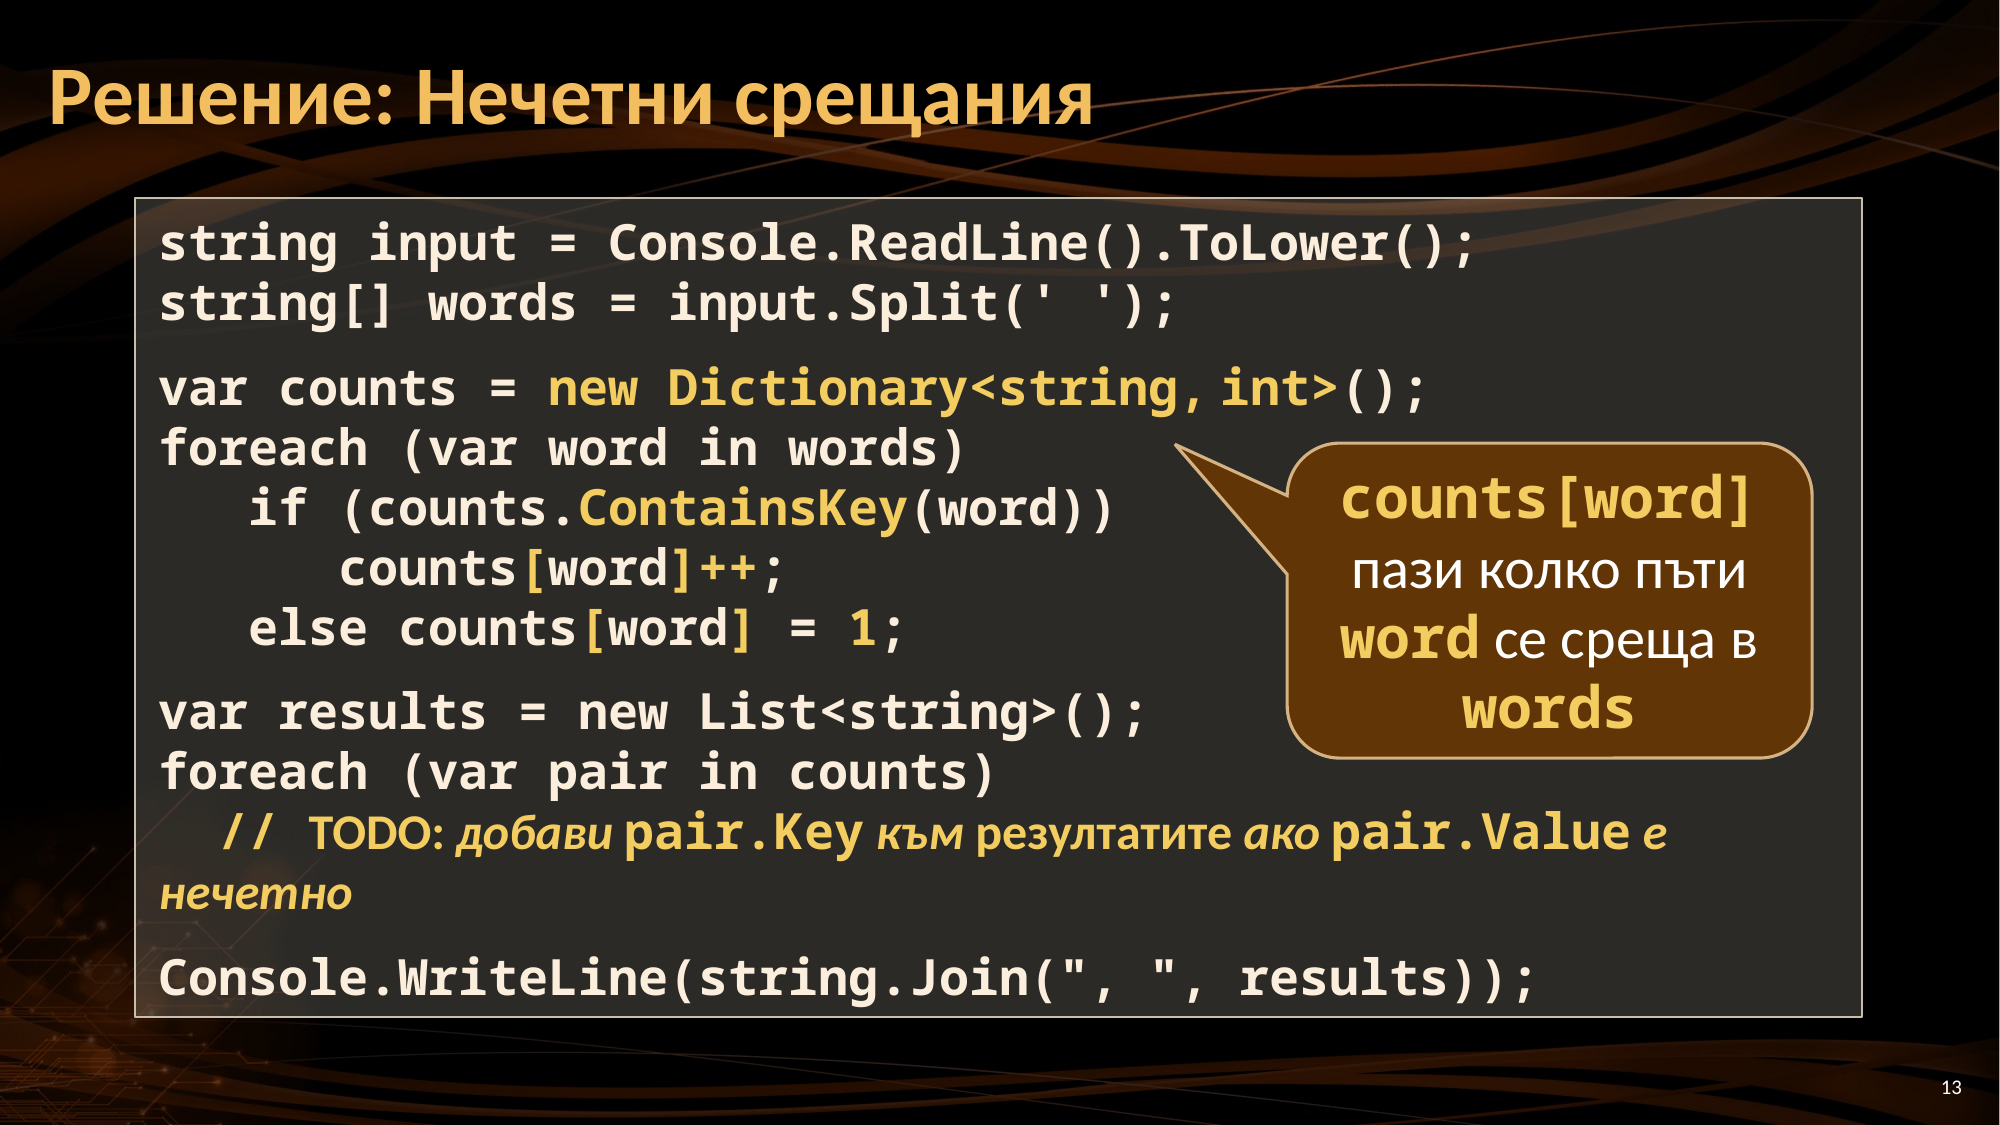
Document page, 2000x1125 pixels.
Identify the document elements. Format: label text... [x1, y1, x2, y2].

picture [0, 0, 2000, 1125]
title Решение: Нечетни срещания [30, 6, 1968, 189]
text_box counts[word] пази колко пъти word се среща в words [1174, 442, 1814, 760]
text_box string input = Console.ReadLine().ToLower(); string[] words = input.Split(' '); var counts = new Dictionary<string, int>(); foreach (var word in words) if (counts.ContainsKey(word)) counts[word]++; else counts[word] = 1; var results = new List<string>(); foreach (var pair in counts) // TODO: добави pair.Key към резултатите ако pair.Value е нечетно Console.WriteLine(string.Join(", ", results)); [135, 198, 1863, 1017]
slide_number 13 [1897, 1070, 1968, 1103]
